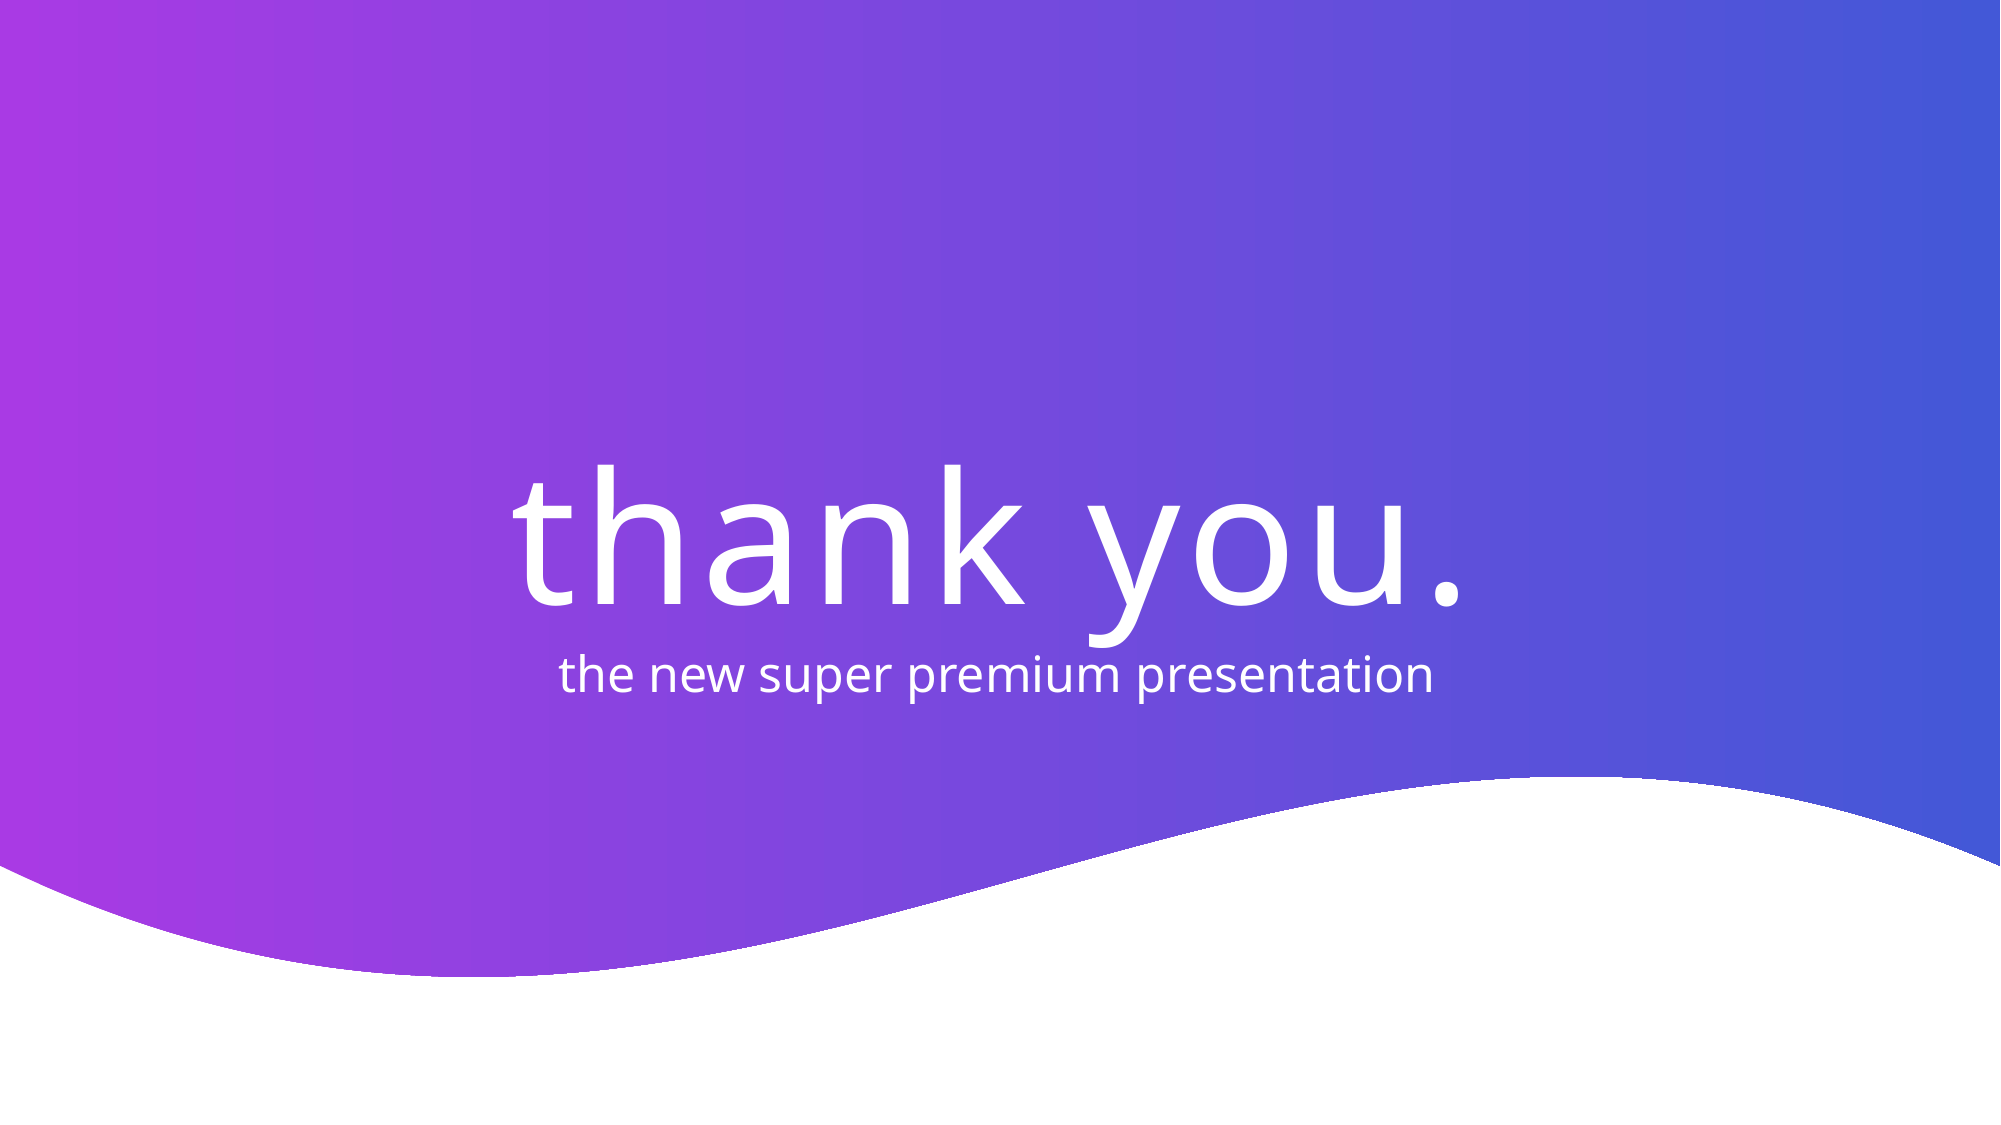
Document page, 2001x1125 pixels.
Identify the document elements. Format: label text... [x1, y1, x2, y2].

text_box [0, 0, 2000, 978]
text_box the new super premium presentation [543, 635, 1451, 710]
text_box thank you. [495, 414, 1543, 649]
